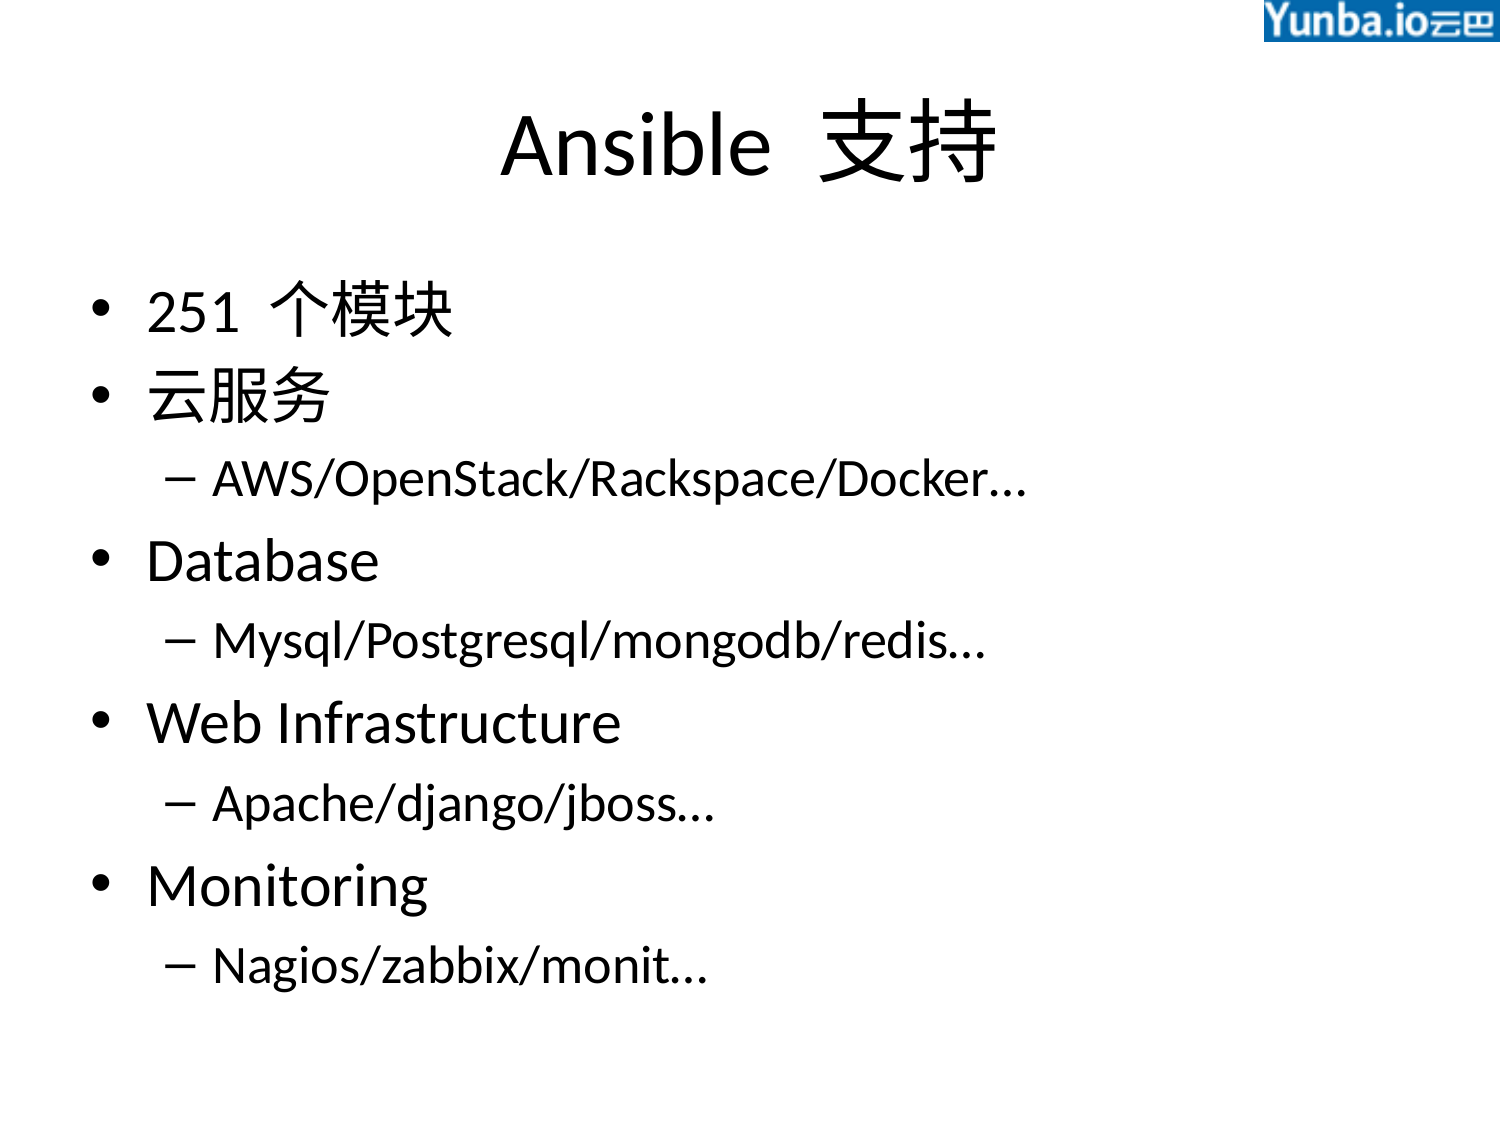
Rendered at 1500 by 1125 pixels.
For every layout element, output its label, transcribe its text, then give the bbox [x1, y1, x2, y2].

list 251 个模块 云服务 AWS/OpenStack/Rackspace/Docker… Database Mysql/Postgresql/mongodb/redis… Web Infrastructure Apache/django/jboss… Monitoring Nagios/zabbix/monit… [75, 262, 1425, 1005]
title Ansible 支持 [75, 45, 1425, 233]
picture [1264, 0, 1500, 42]
